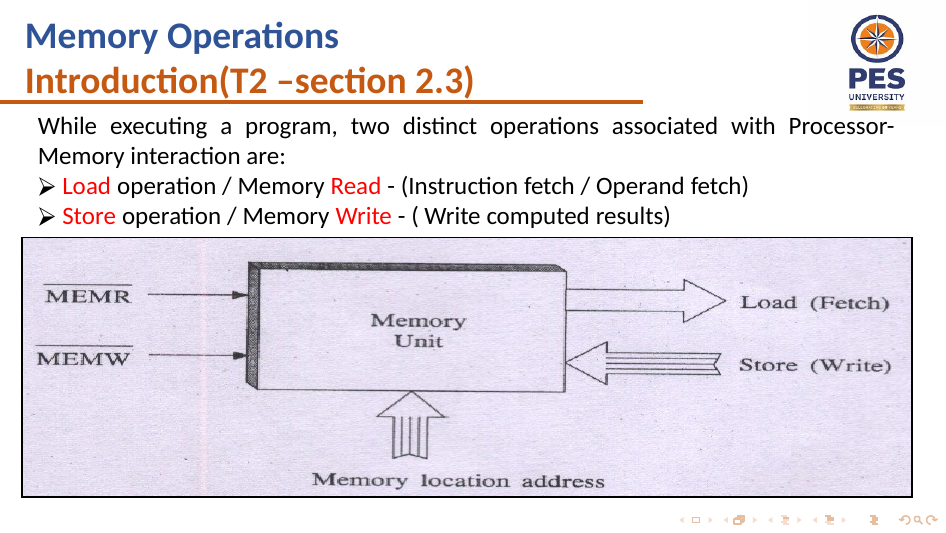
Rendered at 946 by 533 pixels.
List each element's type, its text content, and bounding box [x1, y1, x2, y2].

picture [22, 238, 912, 497]
text_box While executing a program, two distinct operations associated with Processor-Memory interaction are: Load operation / Memory Read - (Instruction fetch / Operand fetch) Store operation / Memory Write - ( Write computed results) [22, 102, 912, 237]
picture [808, 0, 946, 126]
title Memory Operations Introduction(T2 –section 2.3) [22, 9, 850, 102]
